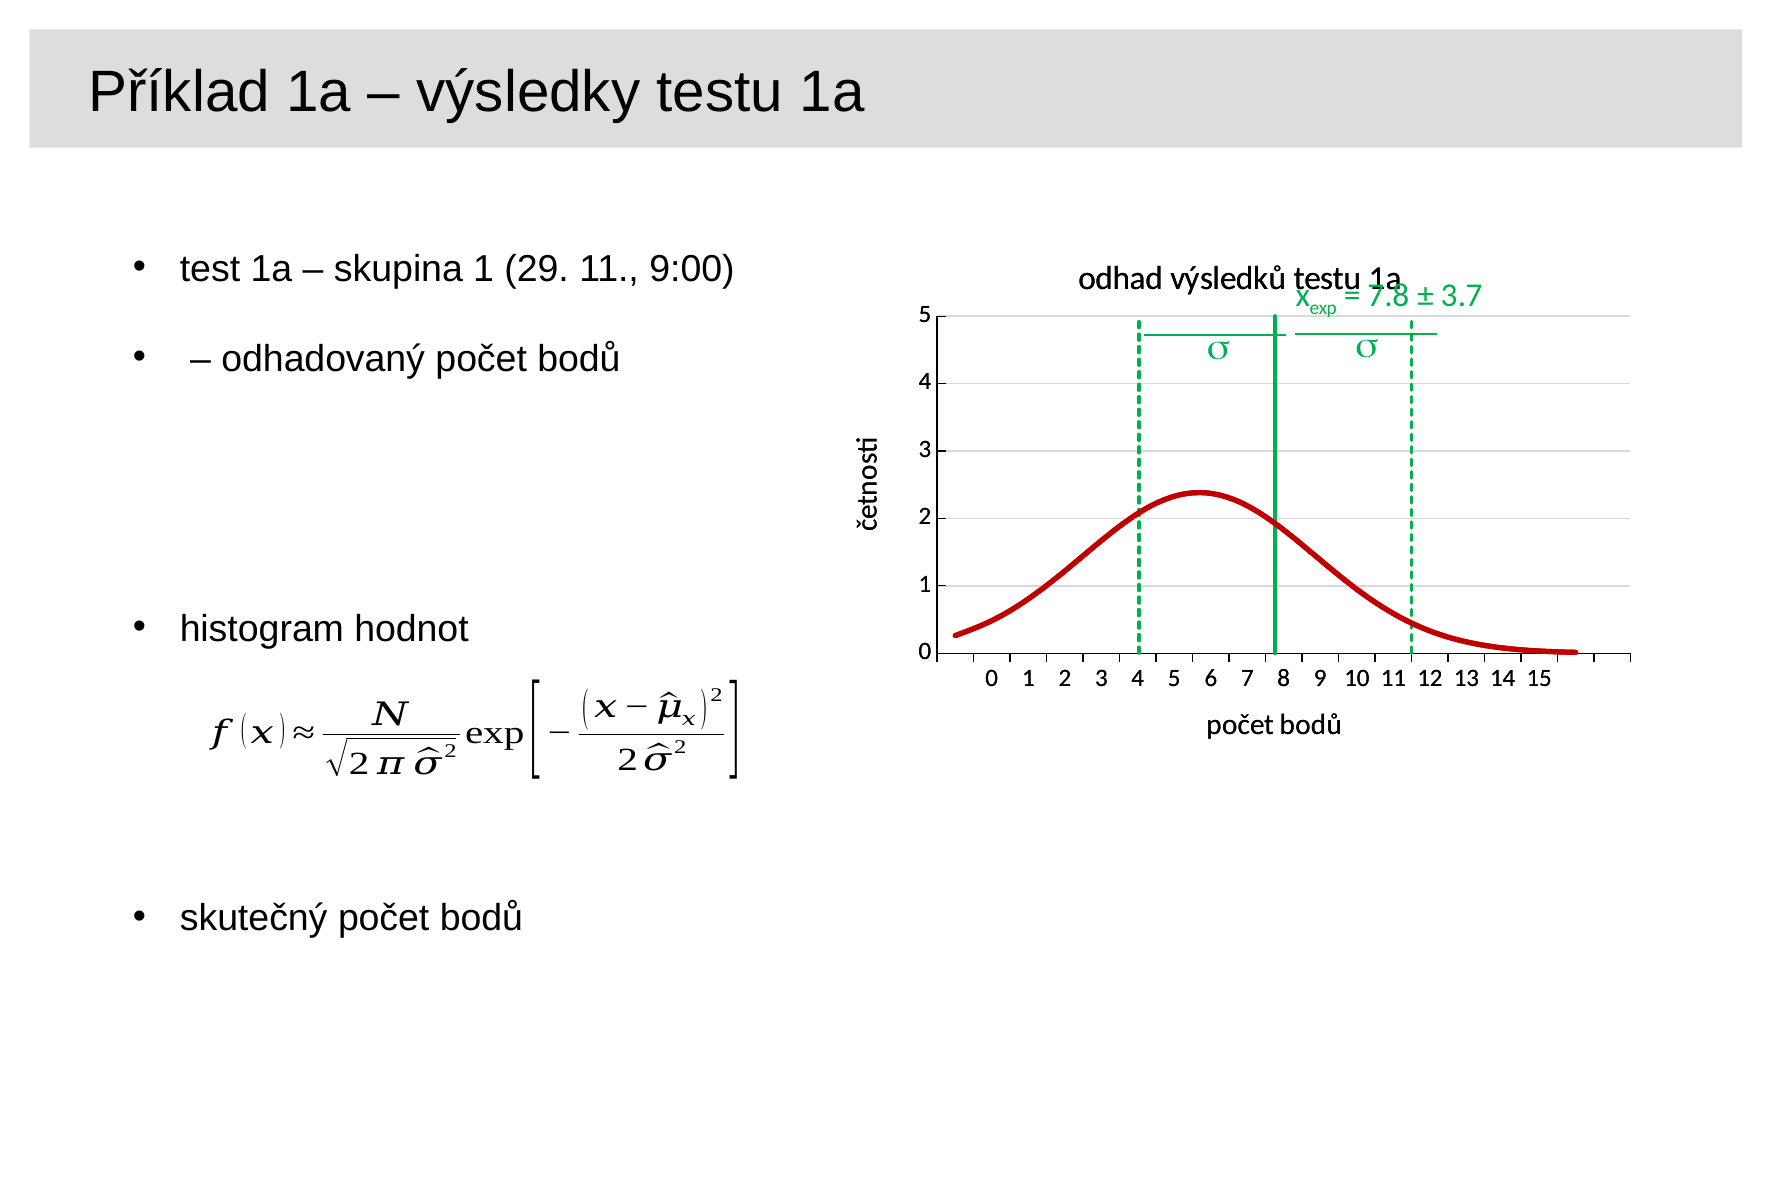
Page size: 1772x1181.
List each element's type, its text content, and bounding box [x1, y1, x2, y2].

text_box Příklad 1a – výsledky testu 1a [29, 29, 1743, 148]
chart [826, 236, 1654, 768]
